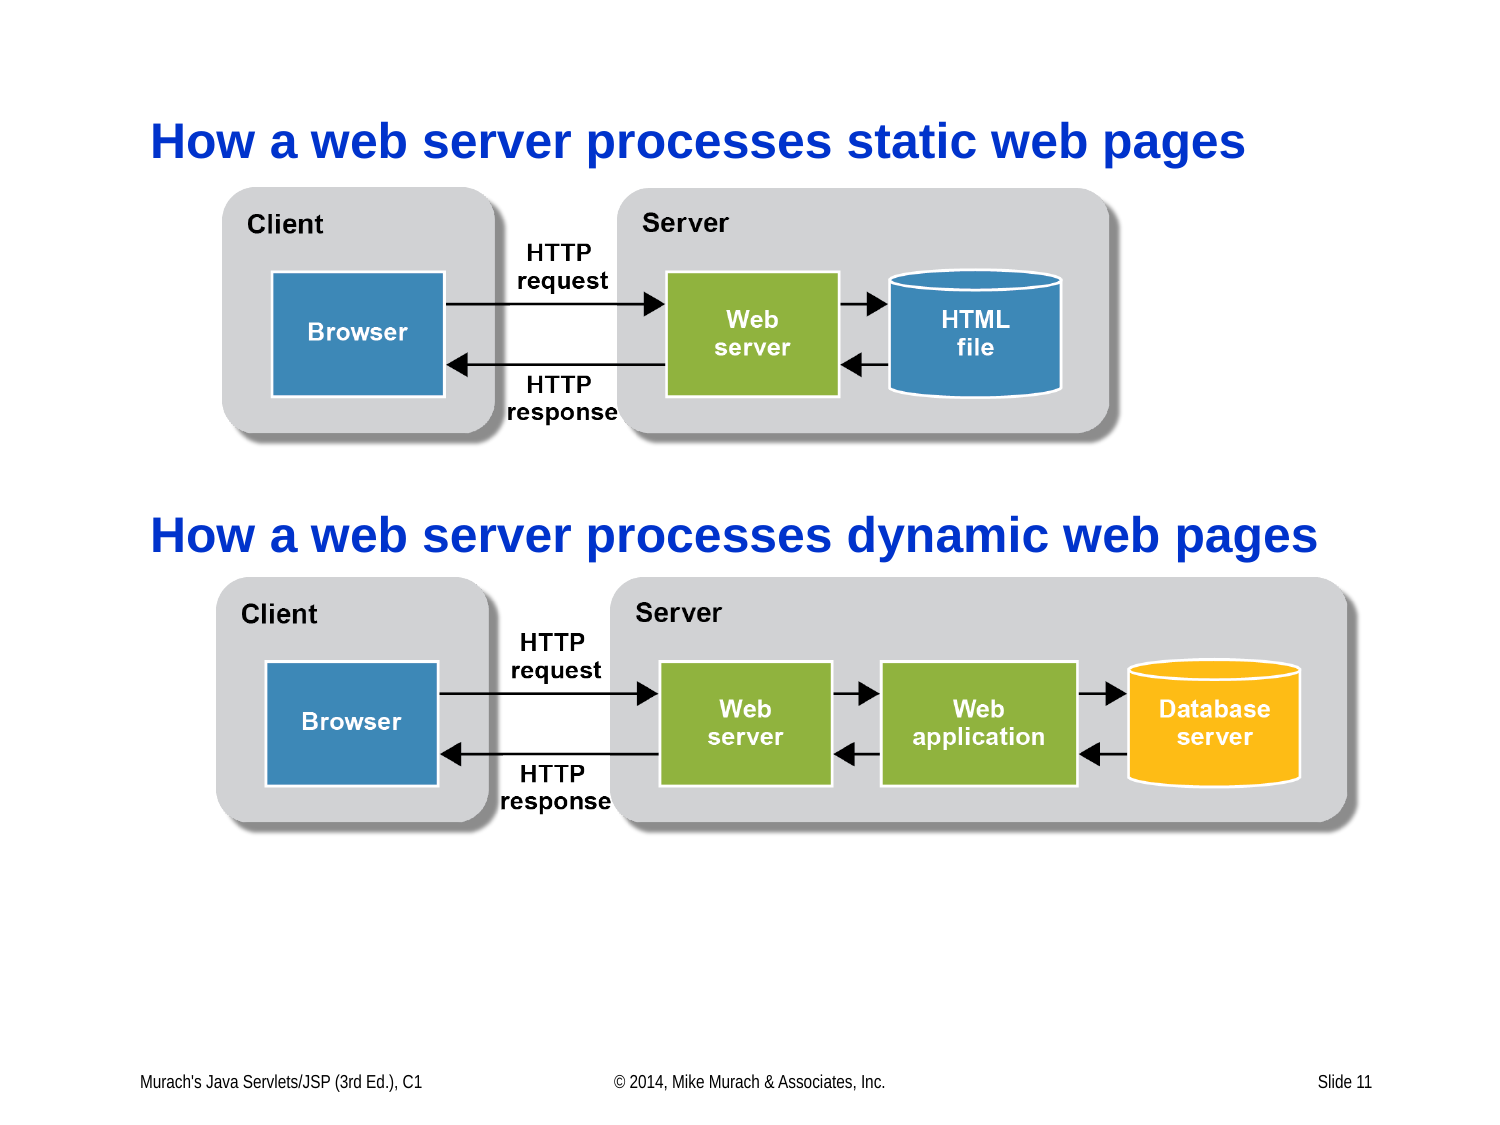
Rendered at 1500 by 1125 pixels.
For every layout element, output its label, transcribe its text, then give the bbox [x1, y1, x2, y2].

picture [216, 576, 1363, 838]
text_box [149, 112, 1348, 183]
slide_number Murach's Java Servlets/JSP (3rd Ed.), C1 [125, 1025, 474, 1100]
footer © 2014, Mike Murach & Associates, Inc. [474, 1025, 1025, 1100]
picture [221, 187, 1126, 449]
slide_number Slide 11 [1074, 1025, 1388, 1100]
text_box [149, 474, 1348, 577]
